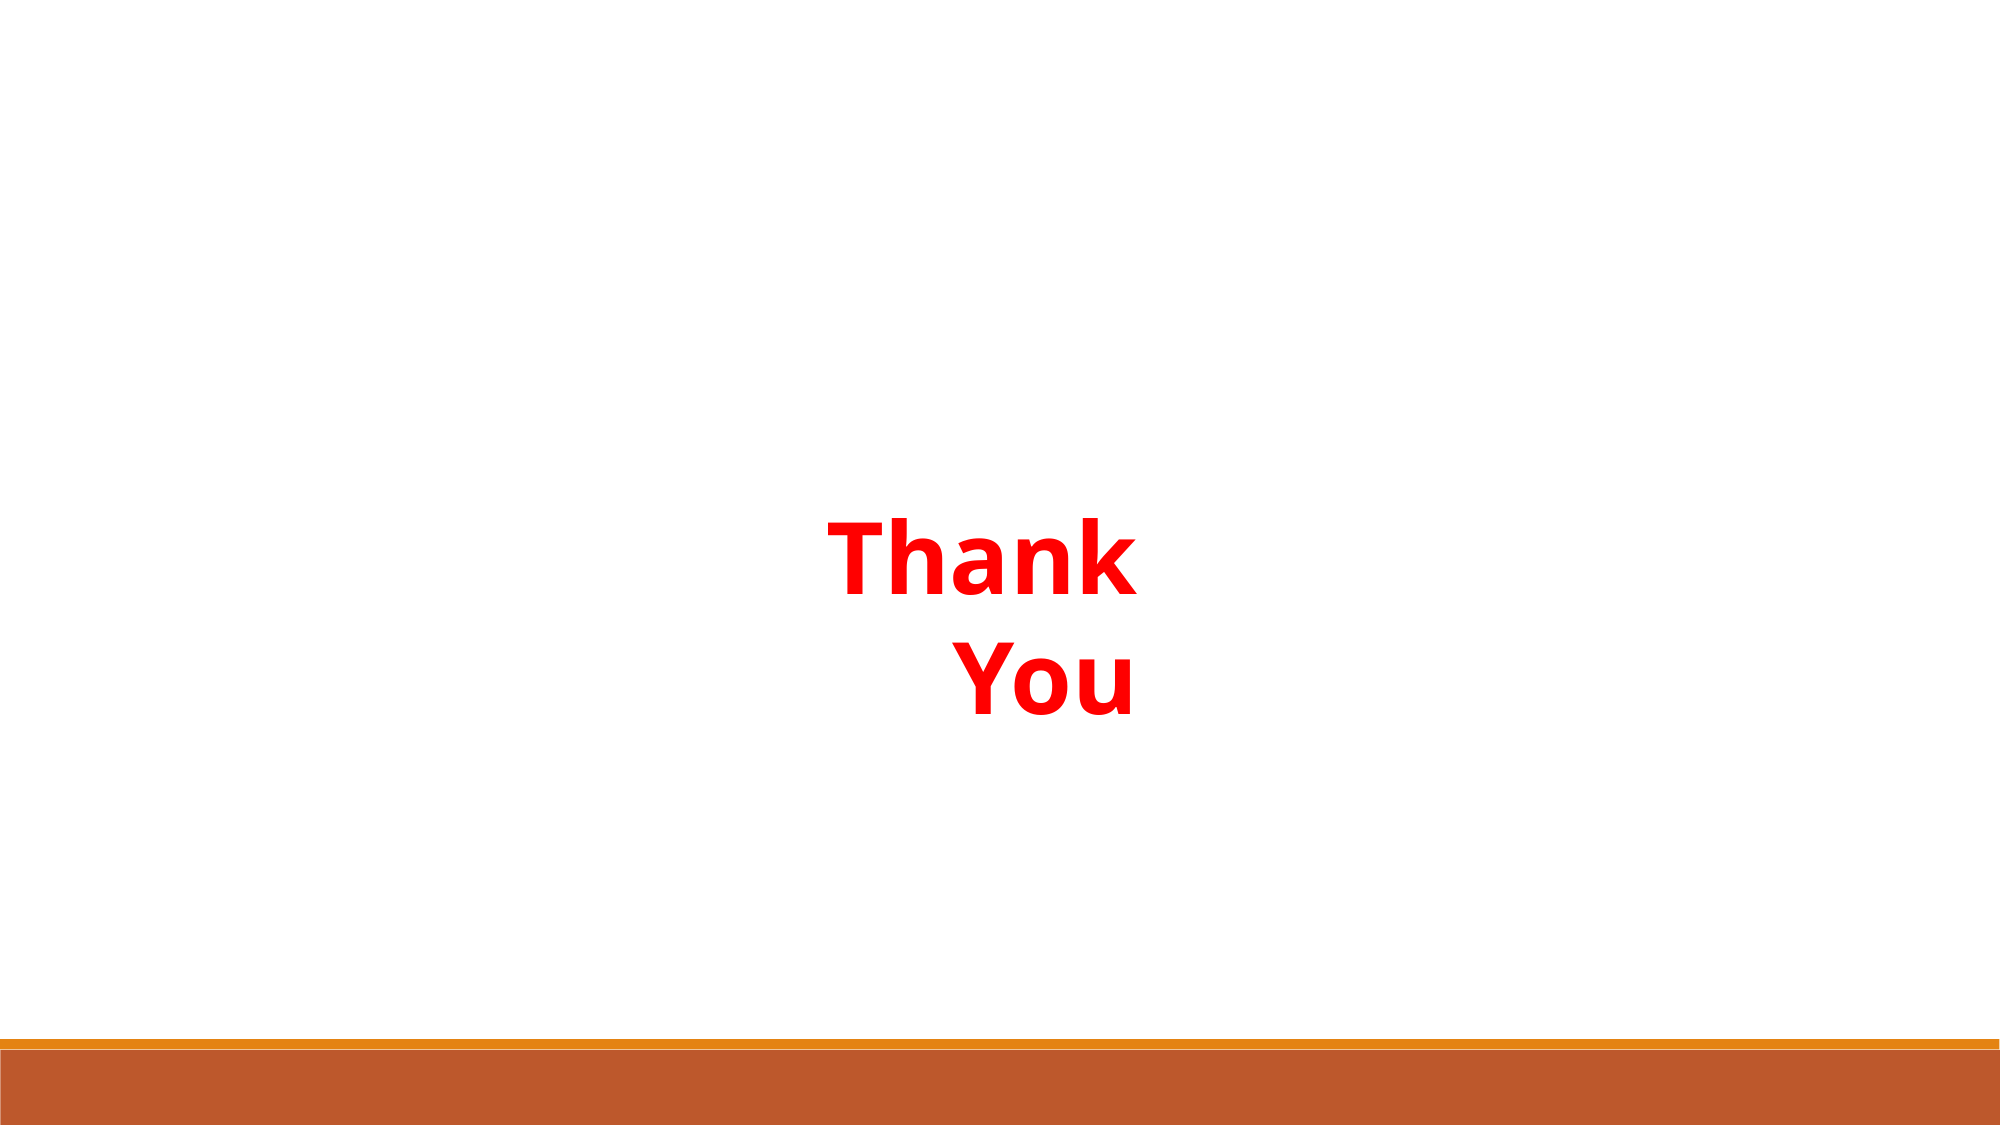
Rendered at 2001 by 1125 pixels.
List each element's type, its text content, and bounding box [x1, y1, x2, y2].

text_box Thank You [634, 487, 1154, 743]
